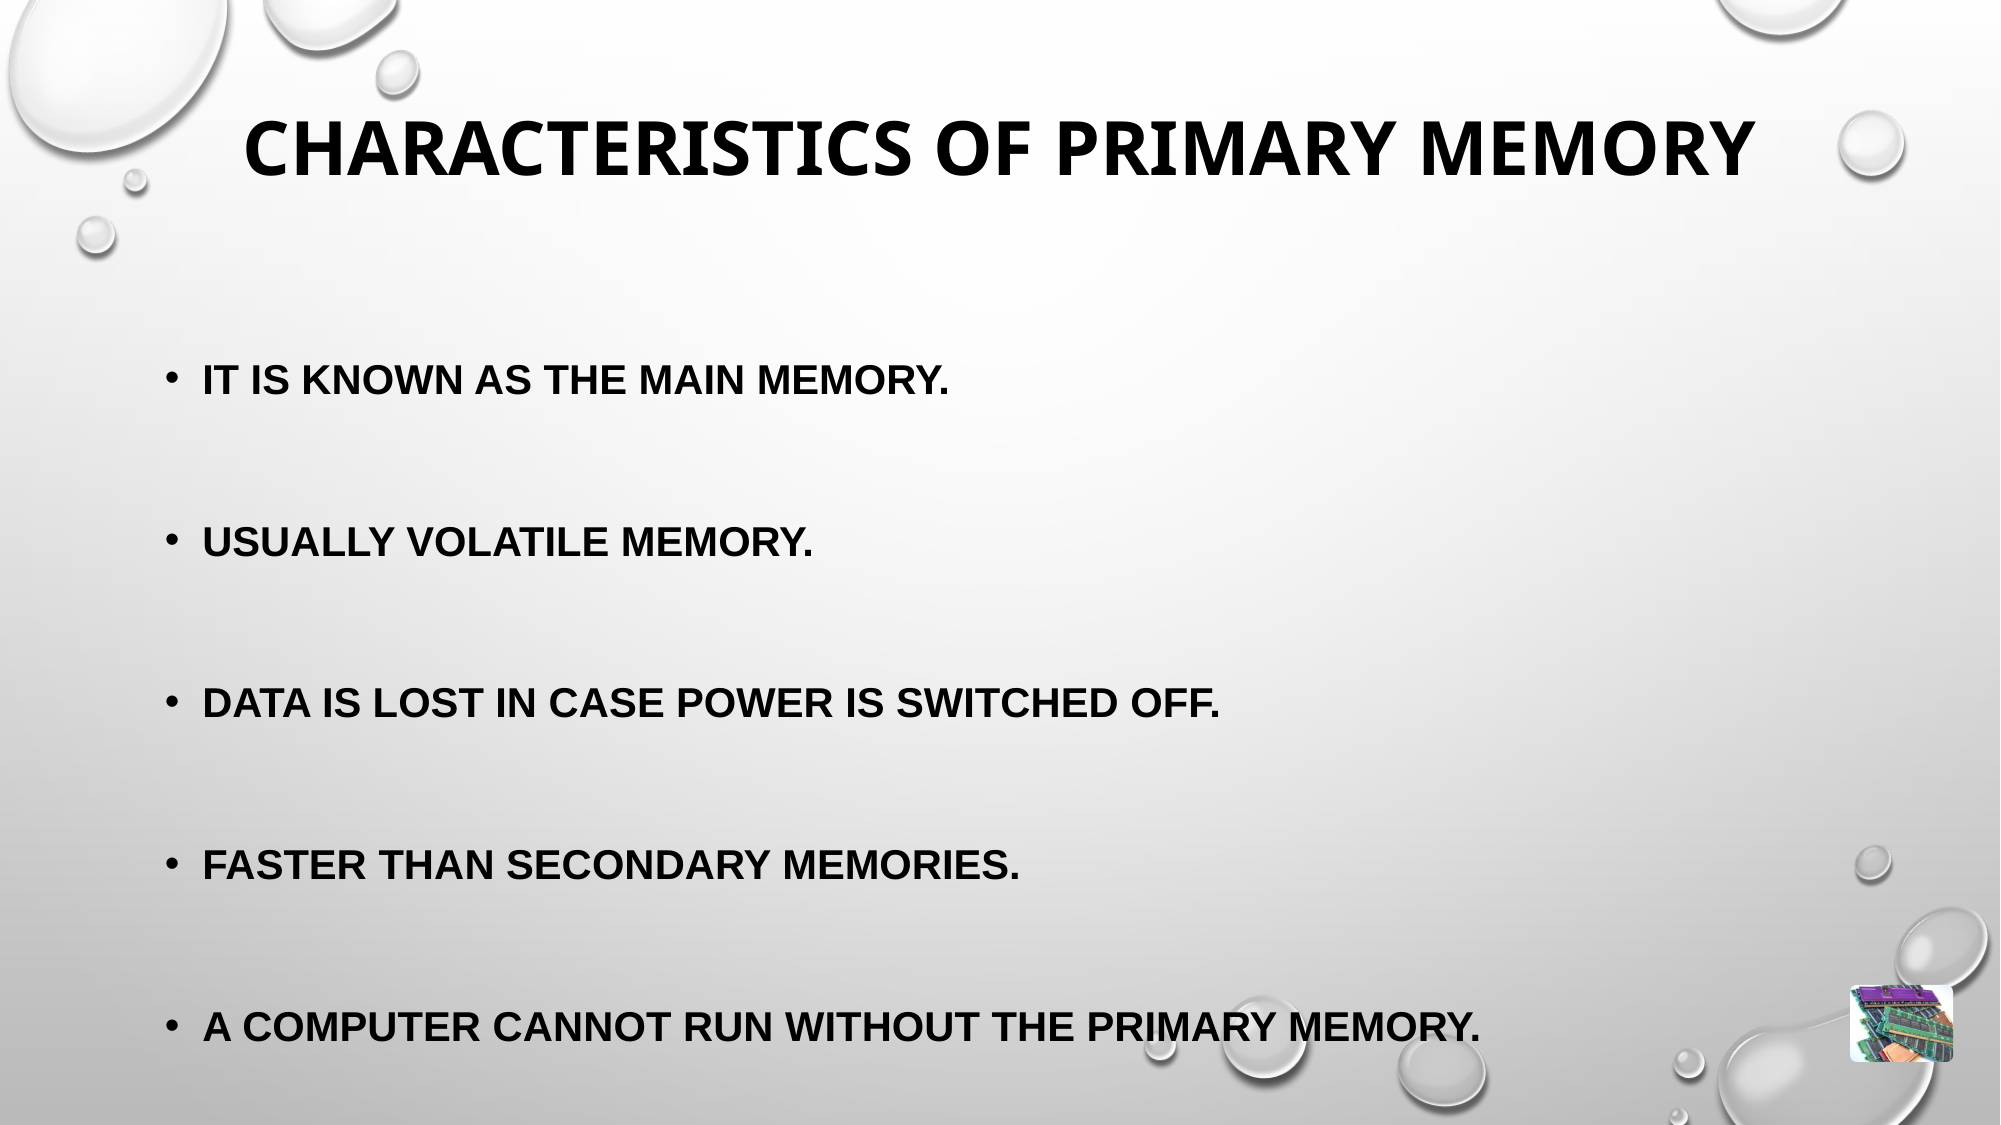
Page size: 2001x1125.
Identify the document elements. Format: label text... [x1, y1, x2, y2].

list It is known as the main memory. Usually volatile memory. Data is lost in case power is switched off. Faster than secondary memories. A computer cannot run without the primary memory. [149, 264, 1850, 1063]
picture [0, 0, 2000, 1125]
title Characteristics of primary memory [149, 82, 1851, 221]
